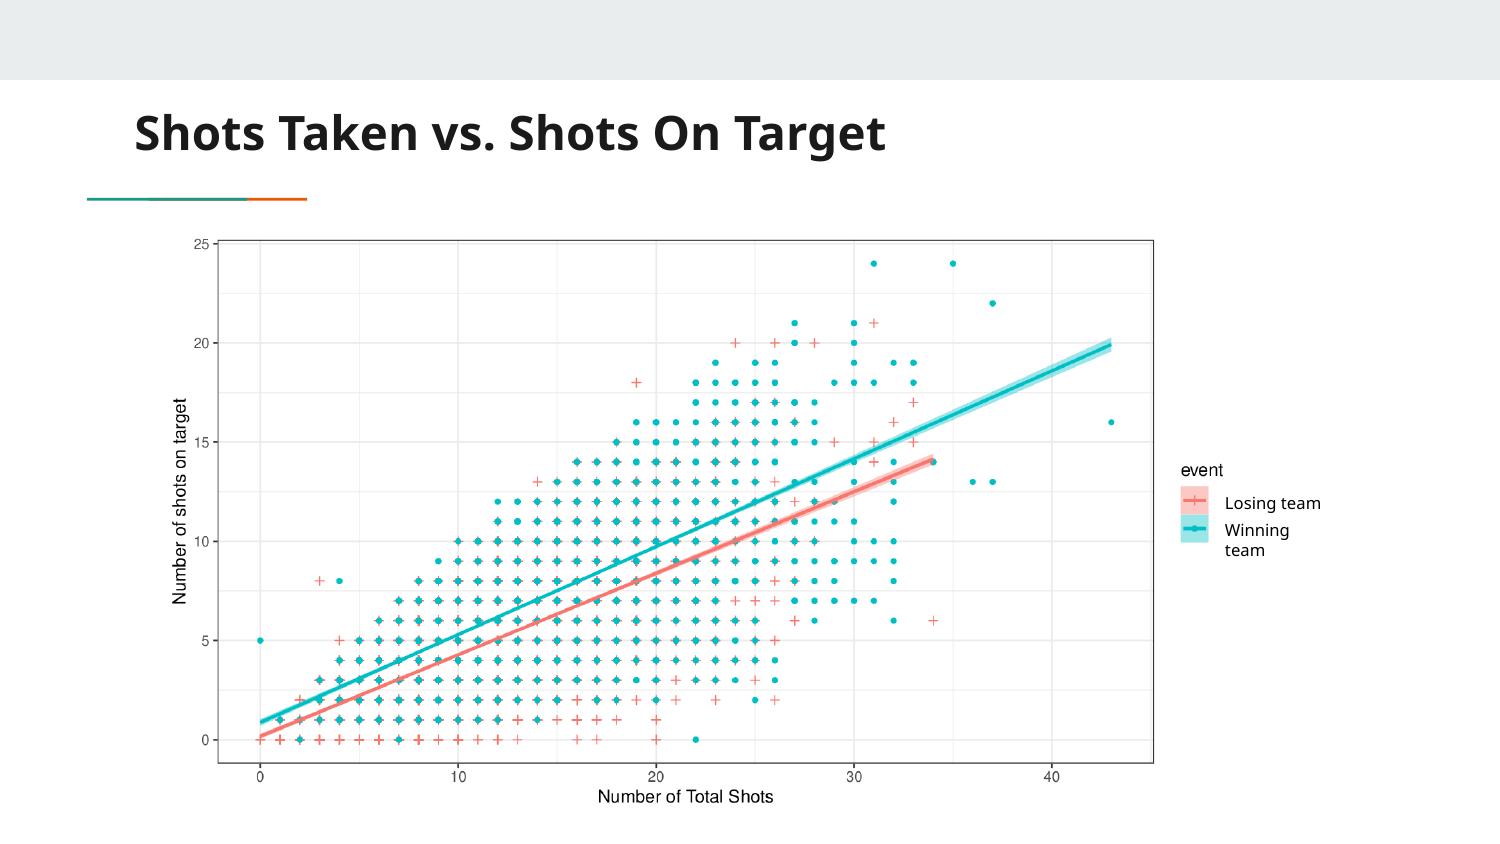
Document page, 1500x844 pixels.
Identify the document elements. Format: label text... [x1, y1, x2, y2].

title Shots Taken vs. Shots On Target [119, 88, 1381, 176]
picture [160, 215, 1339, 820]
